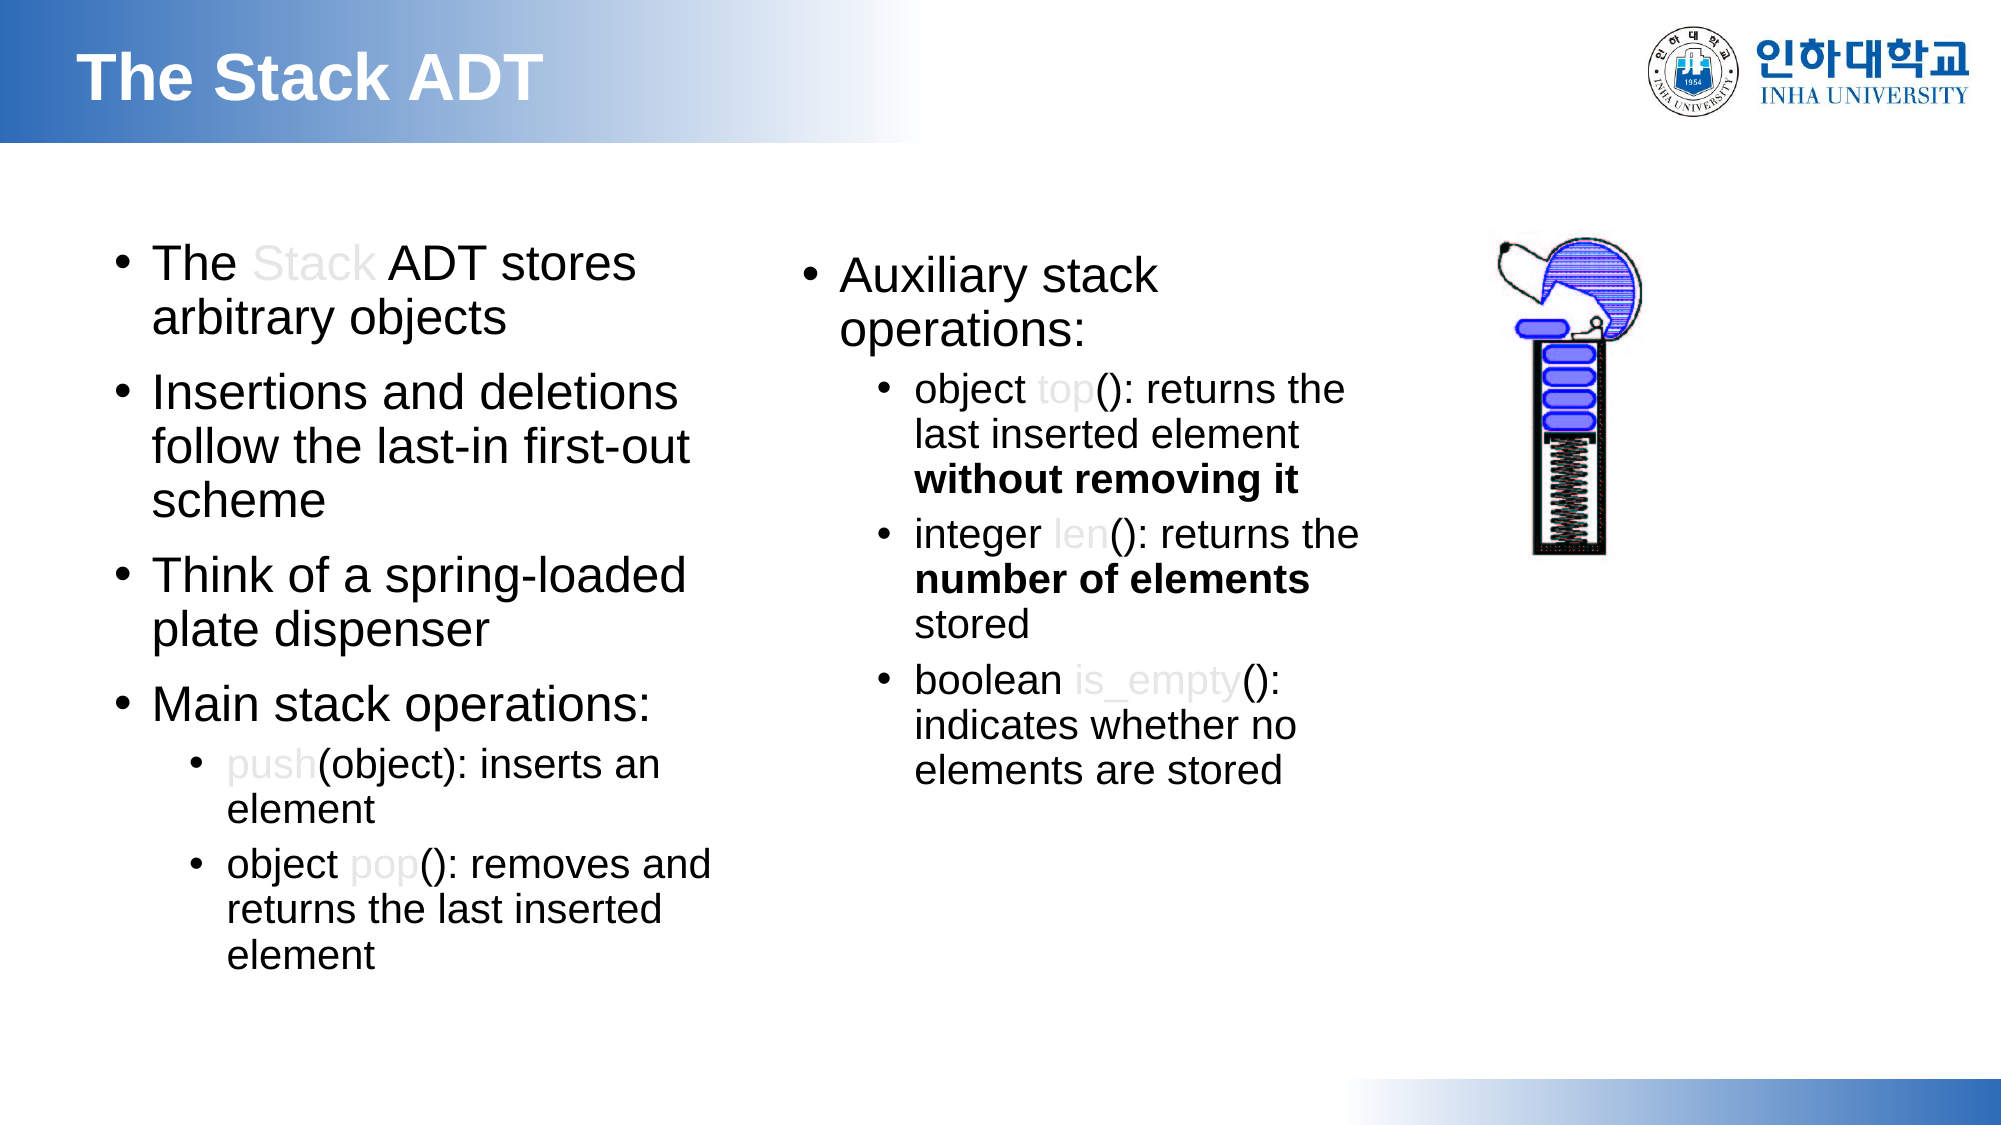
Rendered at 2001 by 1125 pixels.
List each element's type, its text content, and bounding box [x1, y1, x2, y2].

text_box [1001, 1079, 2000, 1125]
text_box The Stack ADT stores arbitrary objects Insertions and deletions follow the last-in first-out scheme Think of a spring-loaded plate dispenser Main stack operations: push(object): inserts an element object pop(): removes and returns the last inserted element [99, 230, 787, 993]
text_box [1474, 229, 1658, 565]
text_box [0, 0, 1405, 143]
text_box Auxiliary stack operations: object top(): returns the last inserted element without removing it integer len(): returns the number of elements stored boolean is_empty(): indicates whether no elements are stored [786, 241, 1412, 955]
picture [1635, 1, 1984, 141]
